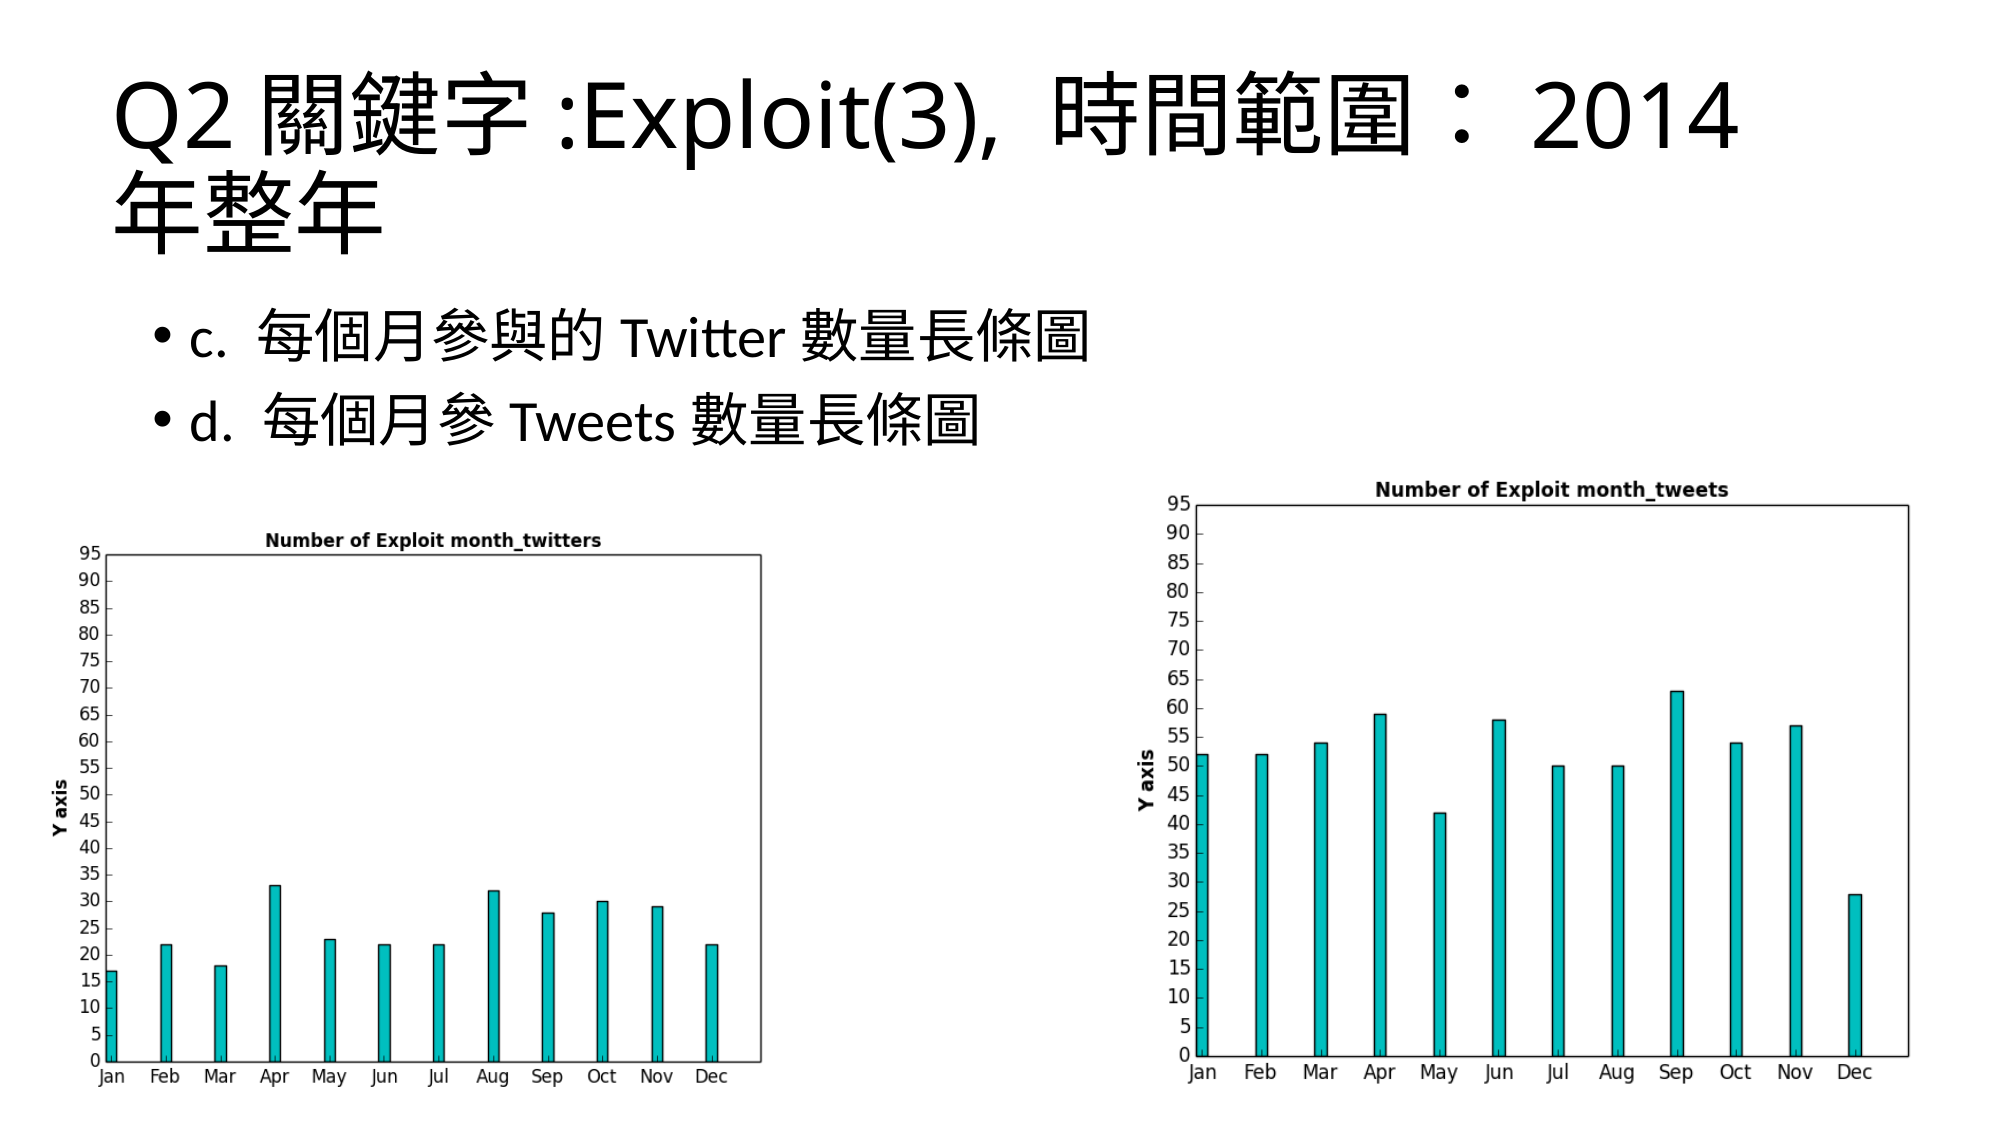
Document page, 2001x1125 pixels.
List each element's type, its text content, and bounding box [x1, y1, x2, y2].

list c. 每個月參與的Twitter數量長條圖 d. 每個月參Tweets數量長條圖 [137, 299, 1863, 1014]
picture [1081, 436, 2000, 1125]
title Q2關鍵字:Exploit(3), 時間範圍：2014年整年 [96, 59, 1863, 278]
picture [0, 491, 845, 1125]
